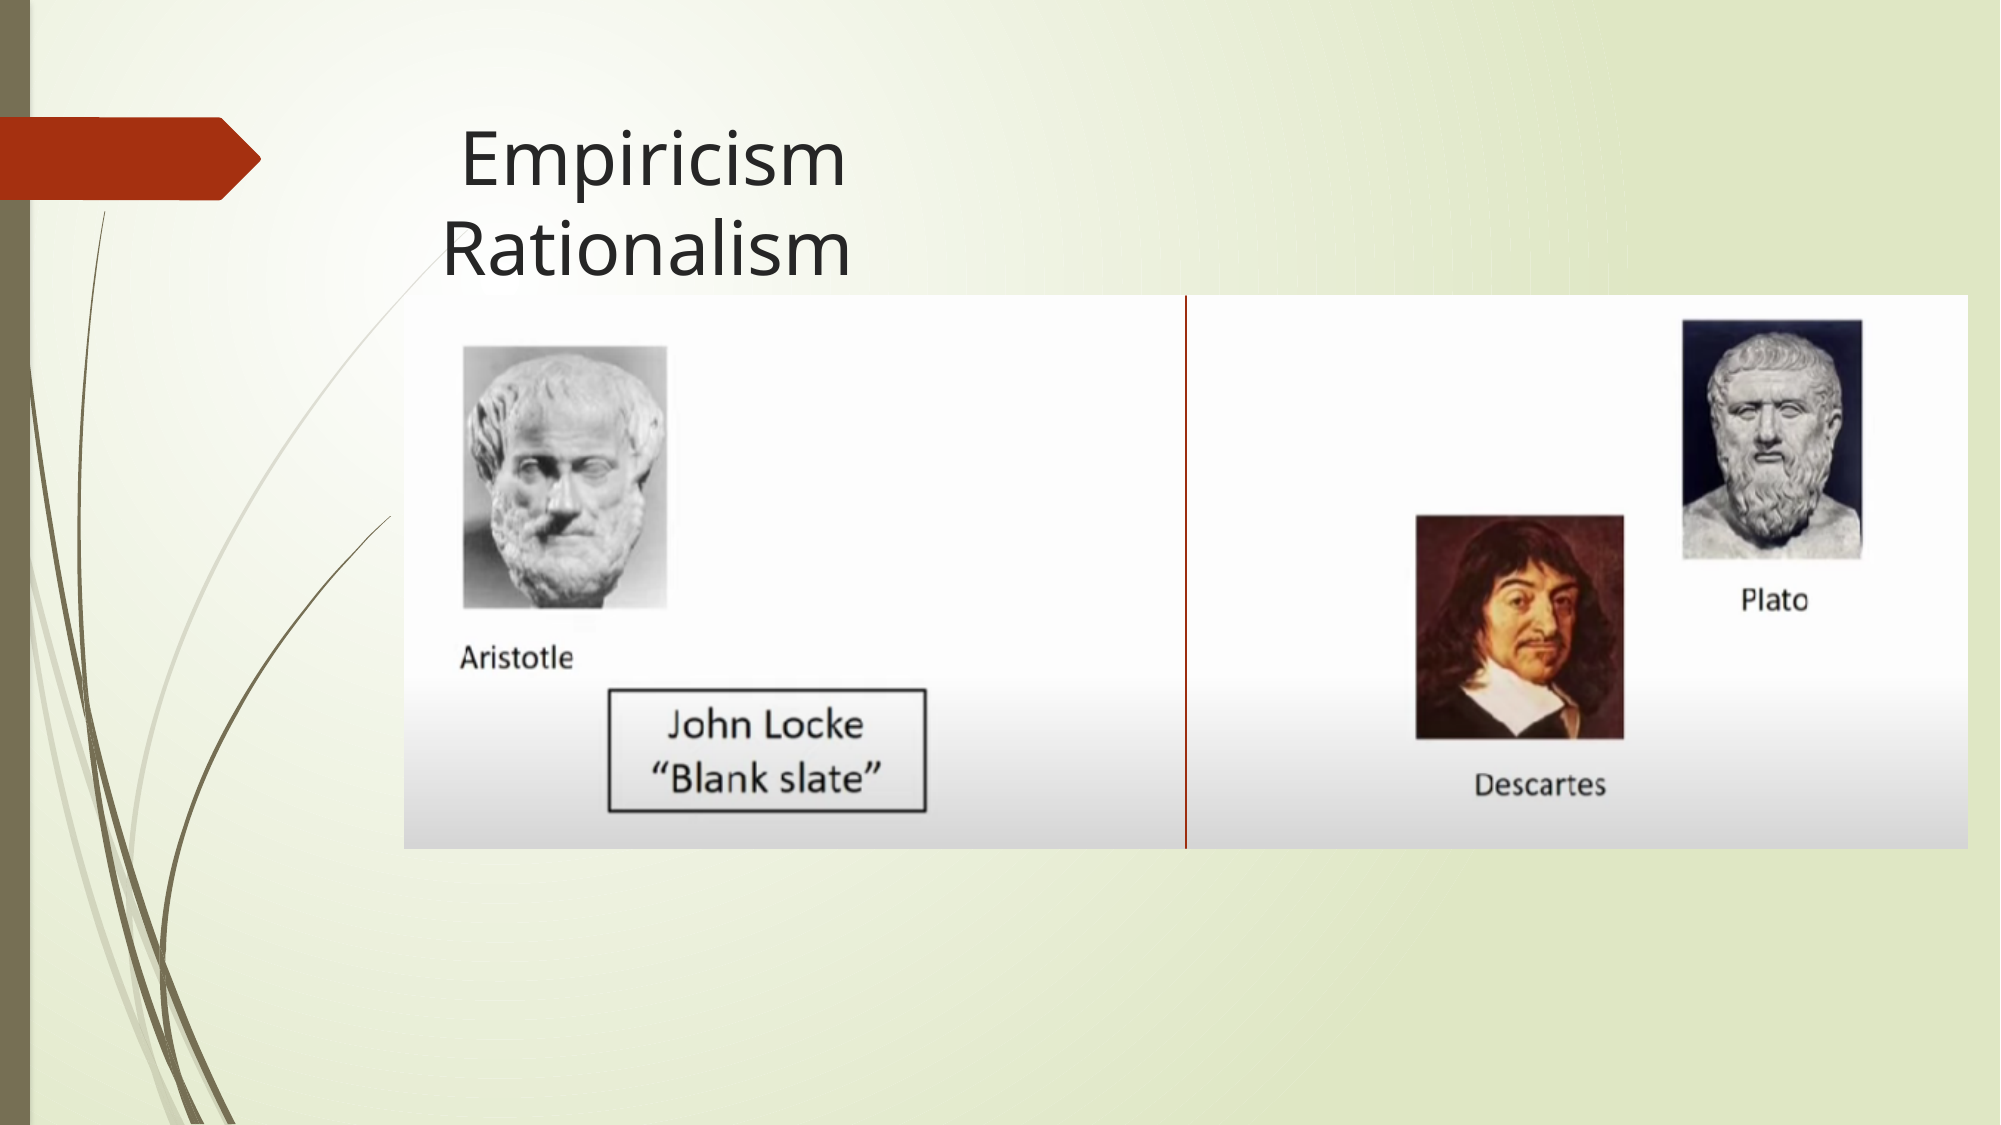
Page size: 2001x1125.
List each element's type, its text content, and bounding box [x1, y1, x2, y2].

title Empiricism Rationalism [425, 102, 1888, 294]
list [1187, 295, 1968, 849]
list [403, 295, 1185, 849]
